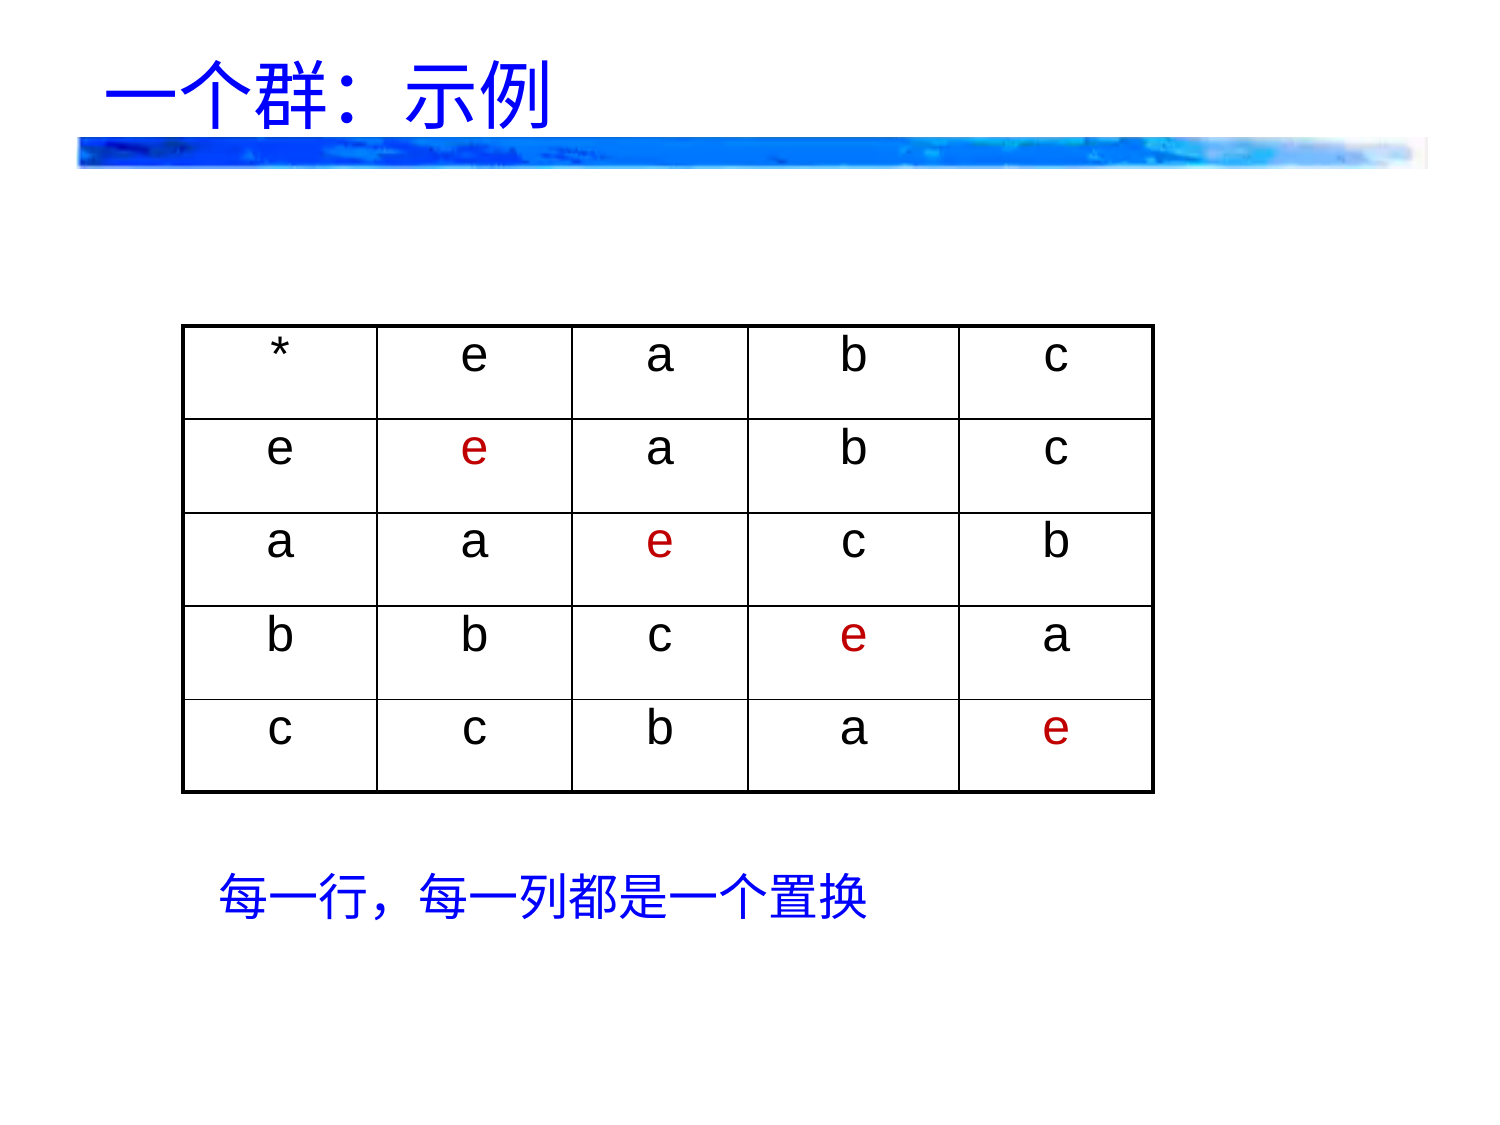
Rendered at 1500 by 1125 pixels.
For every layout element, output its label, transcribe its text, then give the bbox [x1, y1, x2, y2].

table_cell e [185, 420, 376, 512]
table_cell a [573, 420, 747, 512]
title 一个群：示例 [88, 0, 1439, 188]
table_header a [573, 328, 747, 418]
table_cell c [749, 514, 958, 605]
table_header b [749, 328, 958, 418]
table_cell e [960, 700, 1151, 790]
table_cell a [185, 514, 376, 605]
table_cell a [960, 607, 1151, 699]
table_cell e [749, 607, 958, 699]
table_cell a [749, 700, 958, 790]
table_cell c [185, 700, 376, 790]
table_cell c [573, 607, 747, 699]
table_cell e [378, 420, 571, 512]
table_cell c [960, 420, 1151, 512]
table_cell b [573, 700, 747, 790]
table_cell b [960, 514, 1151, 605]
picture [76, 137, 88, 169]
table_header * [185, 328, 376, 418]
text_box 每一行，每一列都是一个置换 [203, 857, 884, 933]
table_cell b [378, 607, 571, 699]
table_cell e [573, 514, 747, 605]
table_header e [378, 328, 571, 418]
table_header c [960, 328, 1151, 418]
table_cell b [185, 607, 376, 699]
table_cell b [749, 420, 958, 512]
table_cell c [378, 700, 571, 790]
table_cell a [378, 514, 571, 605]
